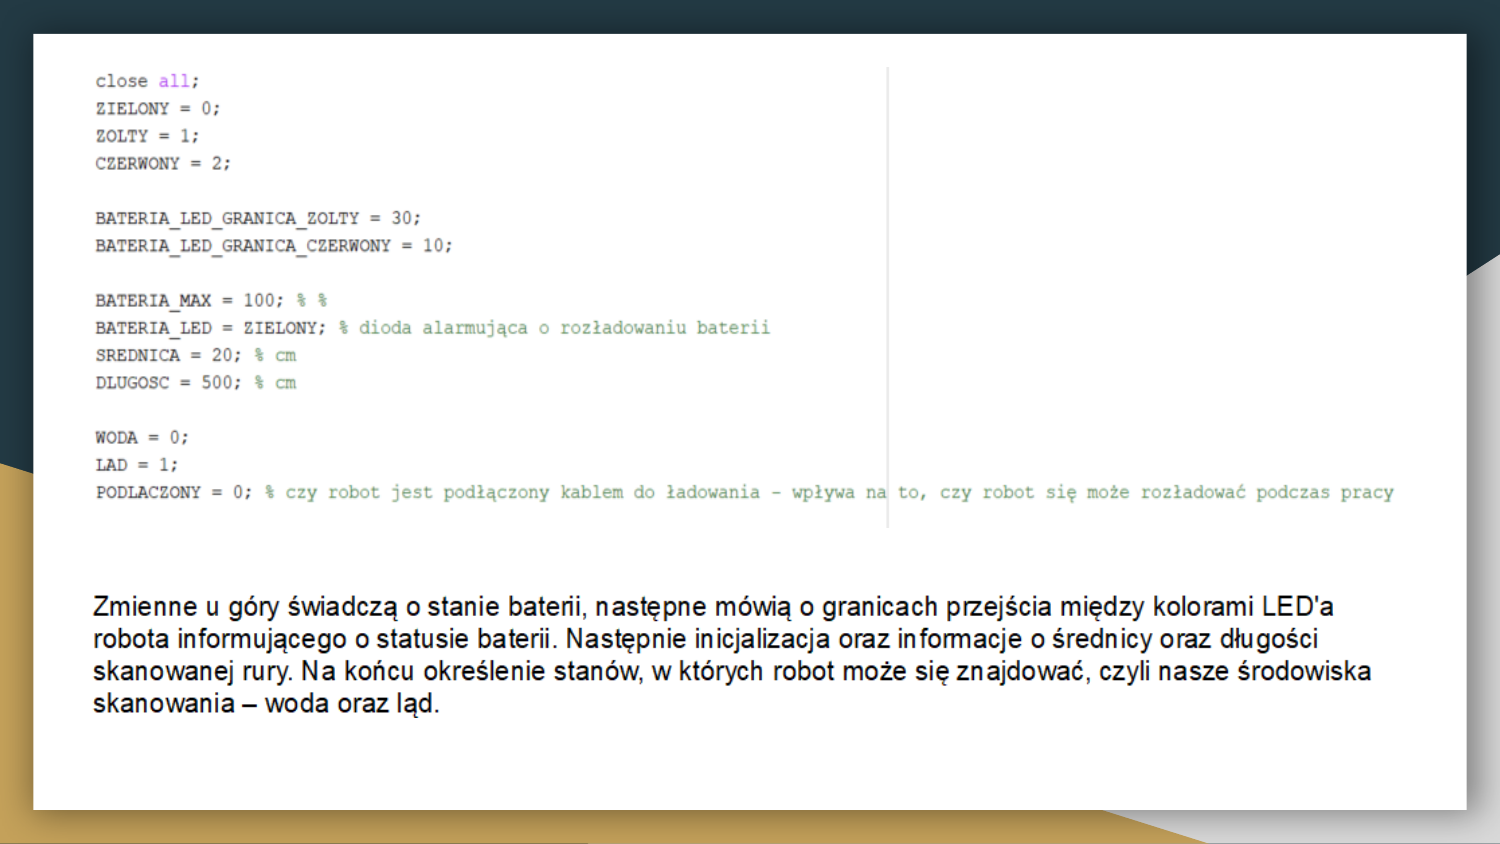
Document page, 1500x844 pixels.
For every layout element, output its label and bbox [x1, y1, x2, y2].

picture [77, 580, 1423, 719]
picture [87, 67, 1413, 528]
